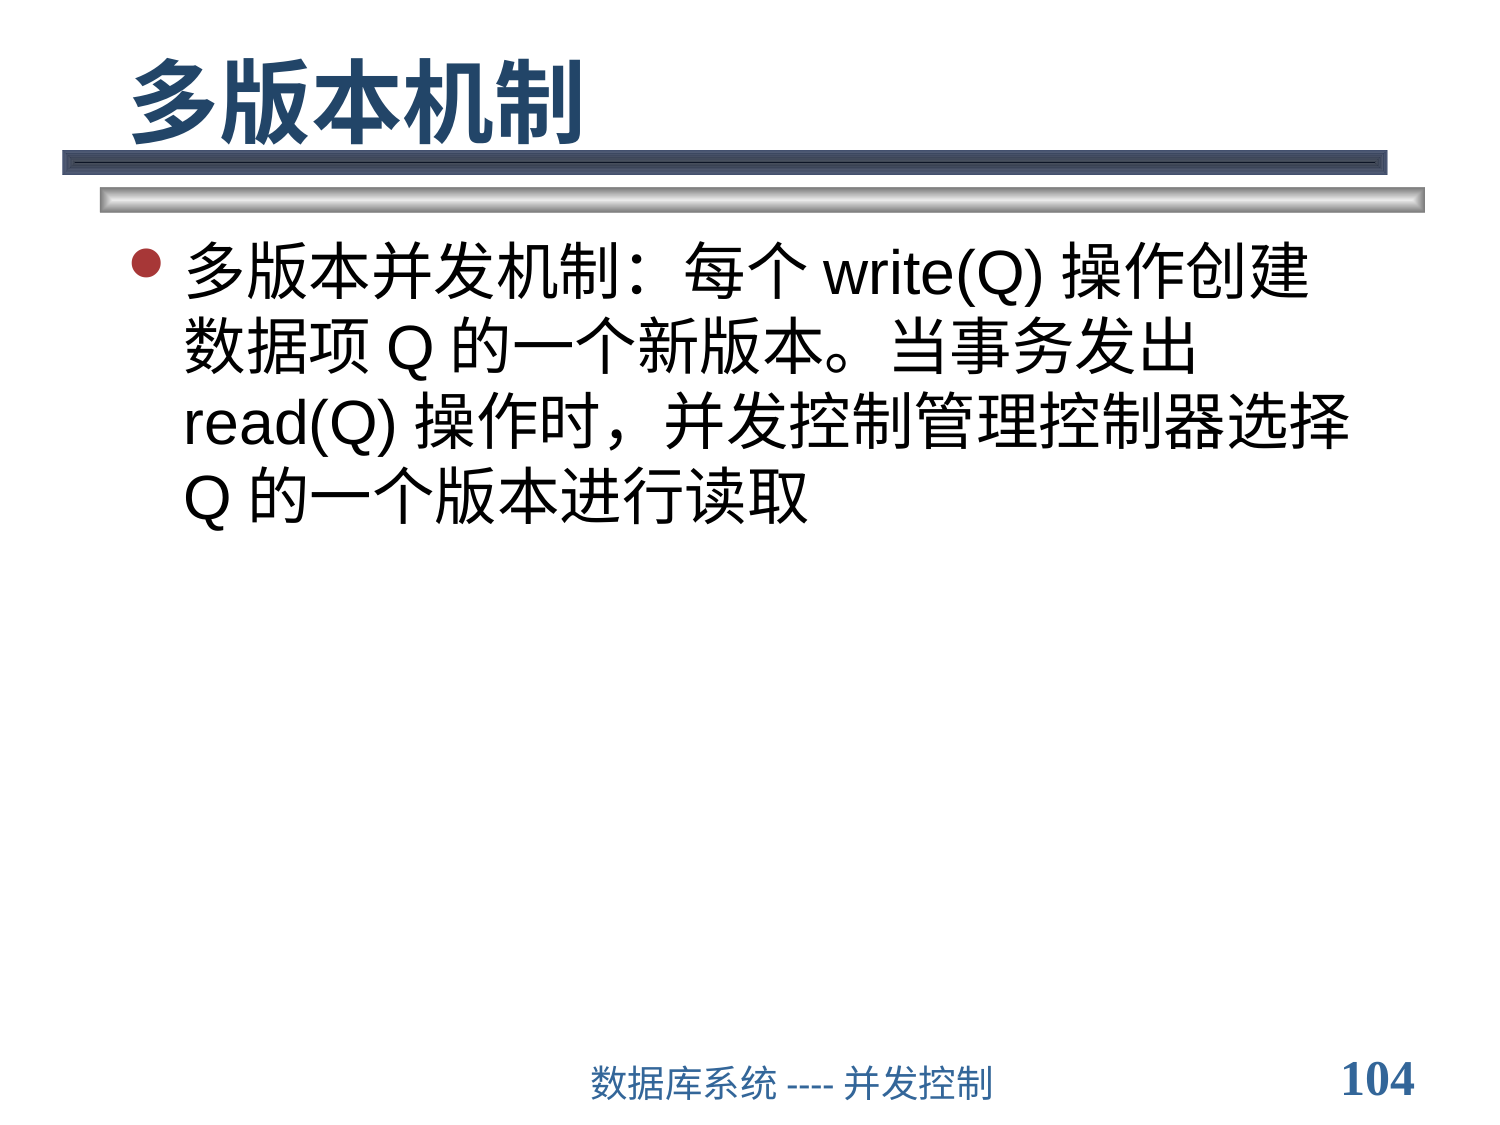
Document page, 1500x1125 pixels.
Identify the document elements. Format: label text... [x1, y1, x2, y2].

list 多版本并发机制：每个write(Q)操作创建数据项Q的一个新版本。当事务发出read(Q)操作时，并发控制管理控制器选择Q的一个版本进行读取 [112, 224, 1388, 1025]
title 多版本机制 [112, 24, 1388, 163]
footer 数据库系统----并发控制 [574, 1062, 1188, 1113]
slide_number 104 [1324, 1049, 1489, 1101]
